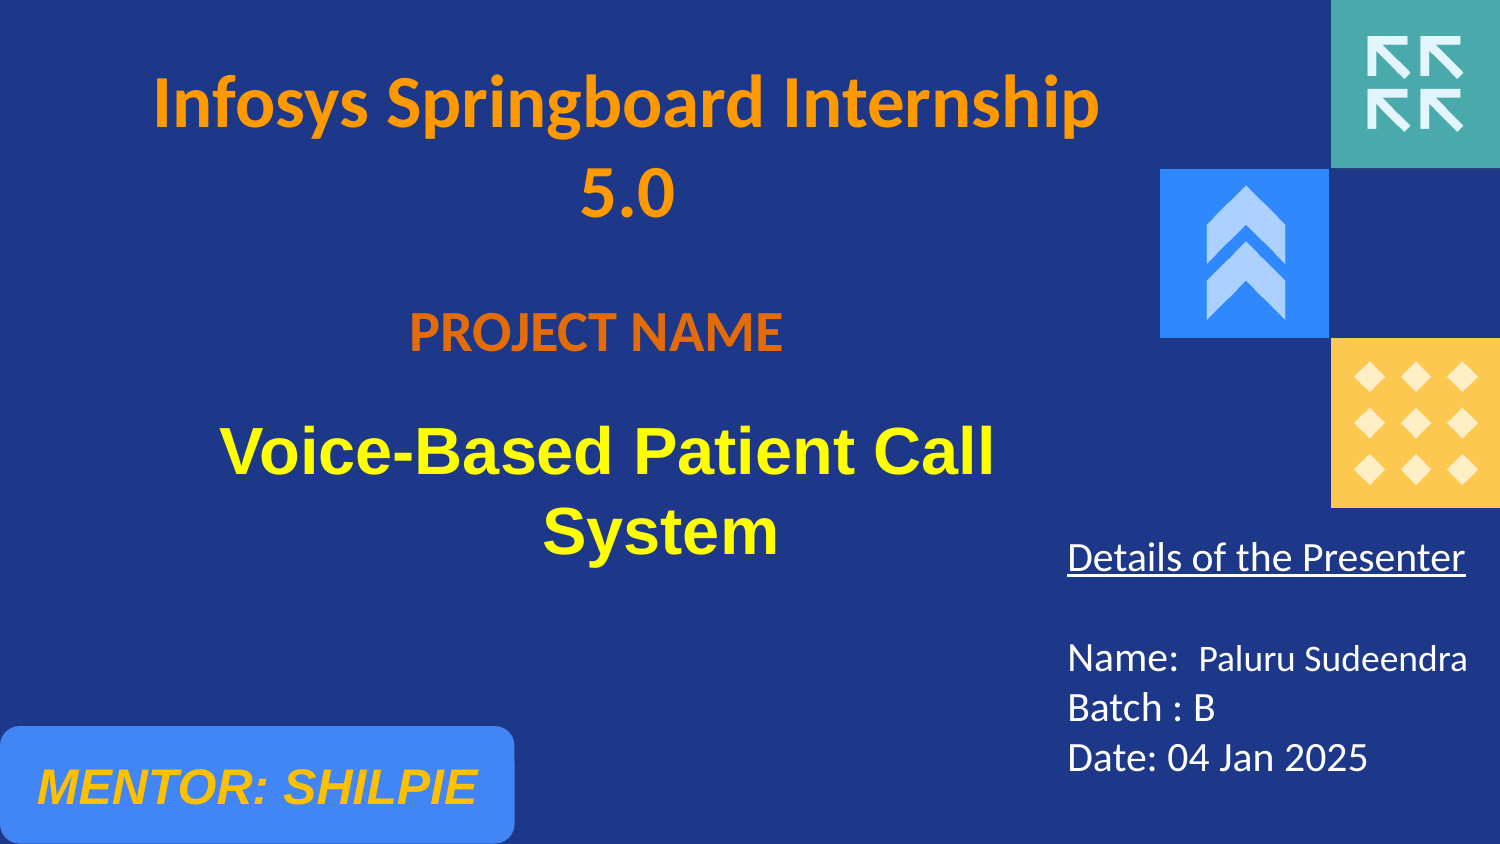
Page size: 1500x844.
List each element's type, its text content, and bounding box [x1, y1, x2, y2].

text_box MENTOR: SHILPIE [0, 723, 517, 844]
text_box PROJECT NAME Voice-Based Patient Call System [156, 277, 1037, 583]
text_box Infosys Springboard Internship 5.0 [124, 52, 1130, 195]
picture [1160, 0, 1500, 509]
text_box Details of the Presenter Name: Paluru Sudeendra Batch : B Date: 04 Jan 2025 [1052, 514, 1500, 795]
